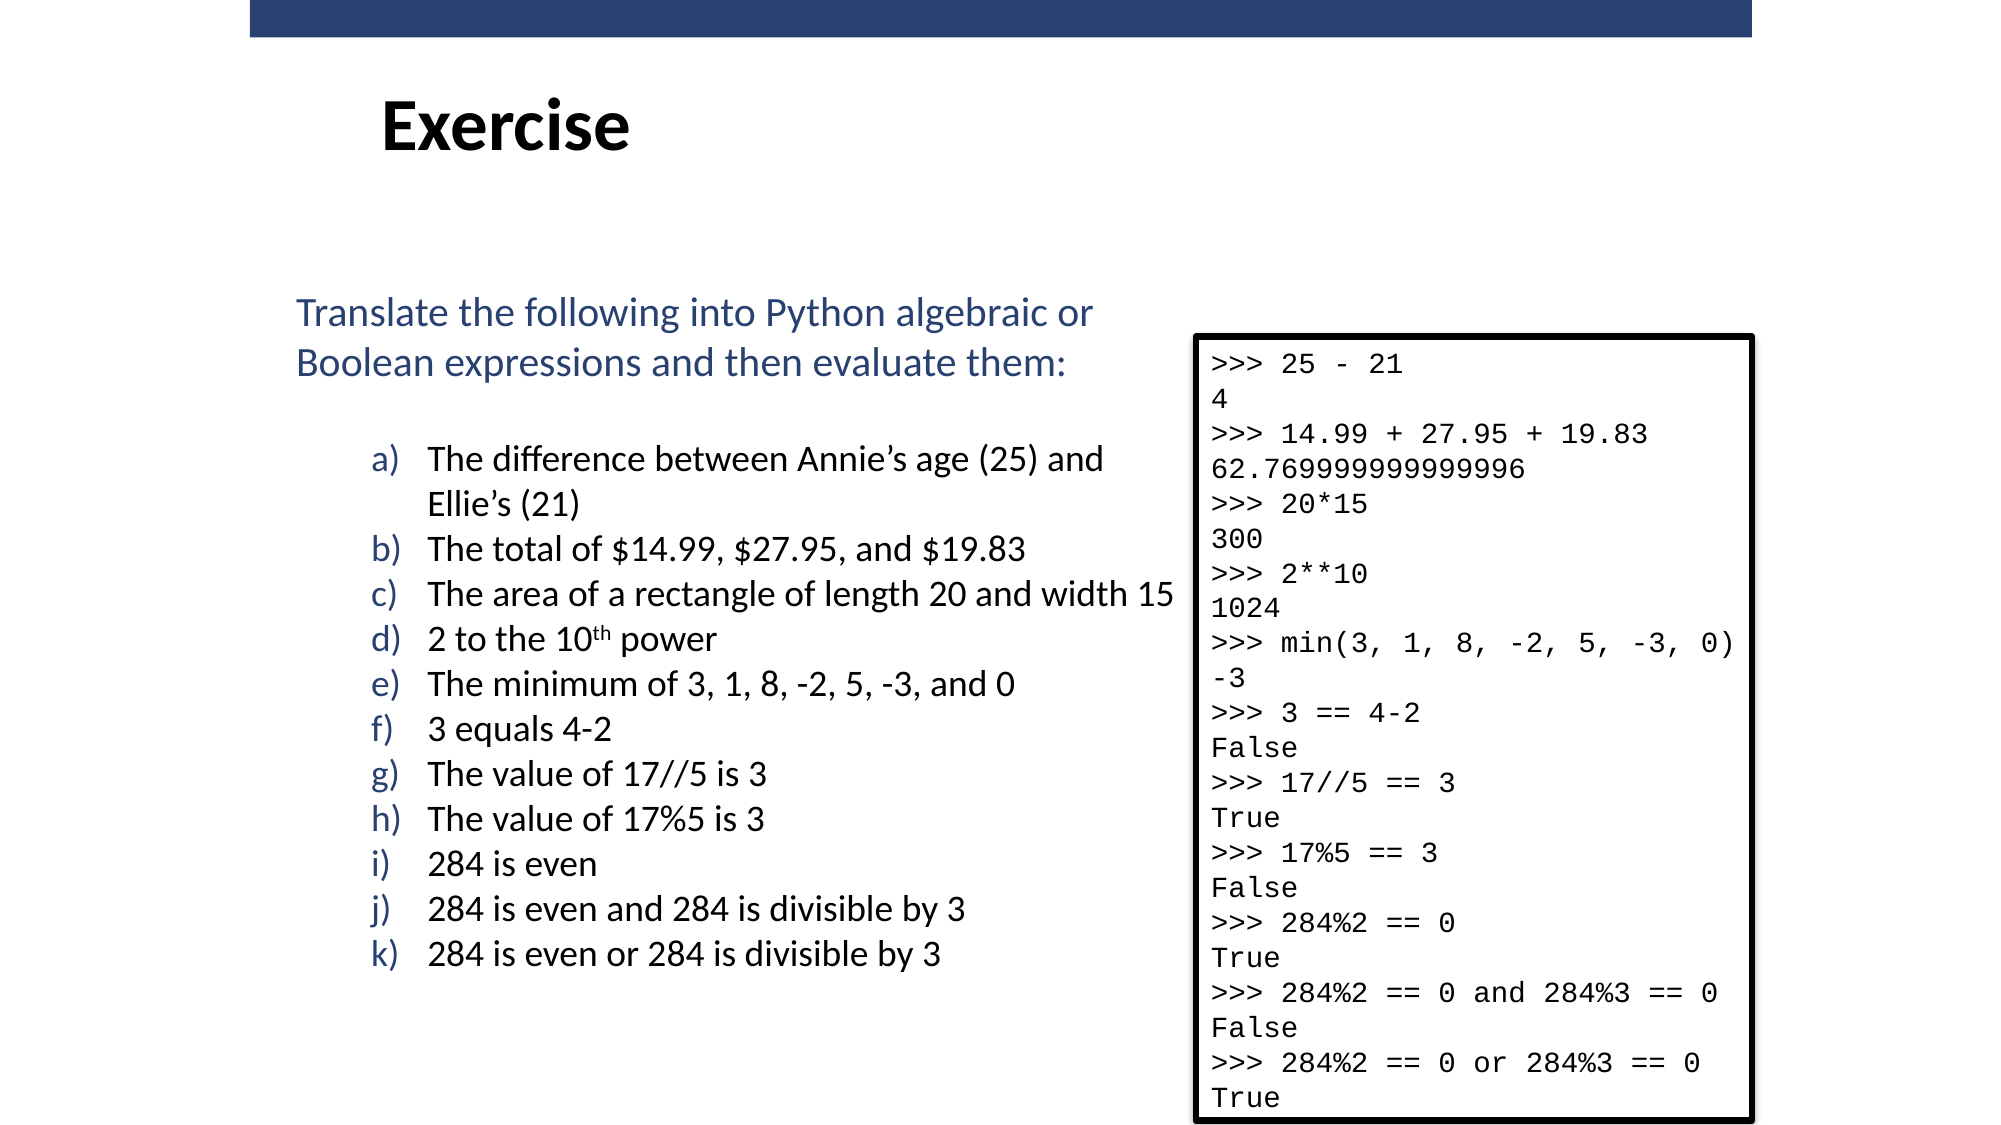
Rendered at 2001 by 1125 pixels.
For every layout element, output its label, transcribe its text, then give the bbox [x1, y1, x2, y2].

text_box [249, 0, 366, 38]
text_box >>> 25 - 21 4 >>> 14.99 + 27.95 + 19.83 62.769999999999996 >>> 20*15 300 >>> 2**10 1024 >>> min(3, 1, 8, -2, 5, -3, 0) -3 >>> 3 == 4-2 False >>> 17//5 == 3 True >>> 17%5 == 3 False >>> 284%2 == 0 True >>> 284%2 == 0 and 284%3 == 0 False >>> 284%2 == 0 or 284%3 == 0 True [1195, 336, 1753, 1121]
text_box [1642, 0, 1752, 38]
text_box Translate the following into Python algebraic or Boolean expressions and then evaluate them: The difference between Annie’s age (25) and Ellie’s (21) The total of $14.99, $27.95, and $19.83 The area of a rectangle of length 20 and width 15 2 to the 10th power The minimum of 3, 1, 8, -2, 5, -3, and 0 3 equals 4-2 The value of 17//5 is 3 The value of 17%5 is 3 284 is even 284 is even and 284 is divisible by 3 284 is even or 284 is divisible by 3 [281, 277, 1196, 1032]
text_box Exercise [366, 0, 1642, 242]
